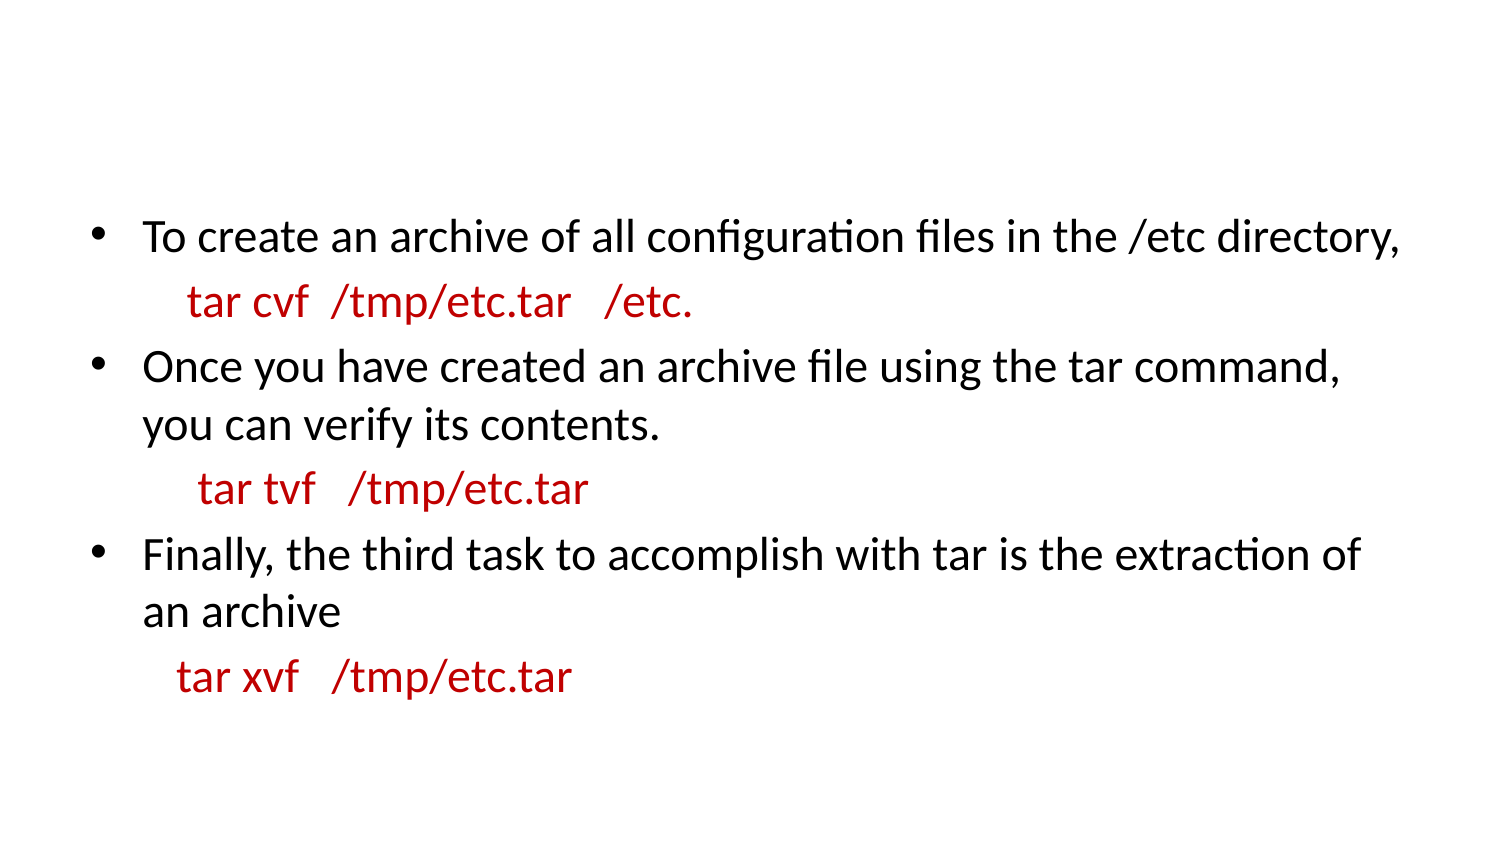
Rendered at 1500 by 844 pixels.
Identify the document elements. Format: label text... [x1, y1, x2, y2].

list To create an archive of all configuration files in the /etc directory, tar cvf /tmp/etc.tar /etc. Once you have created an archive file using the tar command, you can verify its contents. tar tvf /tmp/etc.tar Finally, the third task to accomplish with tar is the extraction of an archive tar xvf /tmp/etc.tar [75, 196, 1425, 754]
